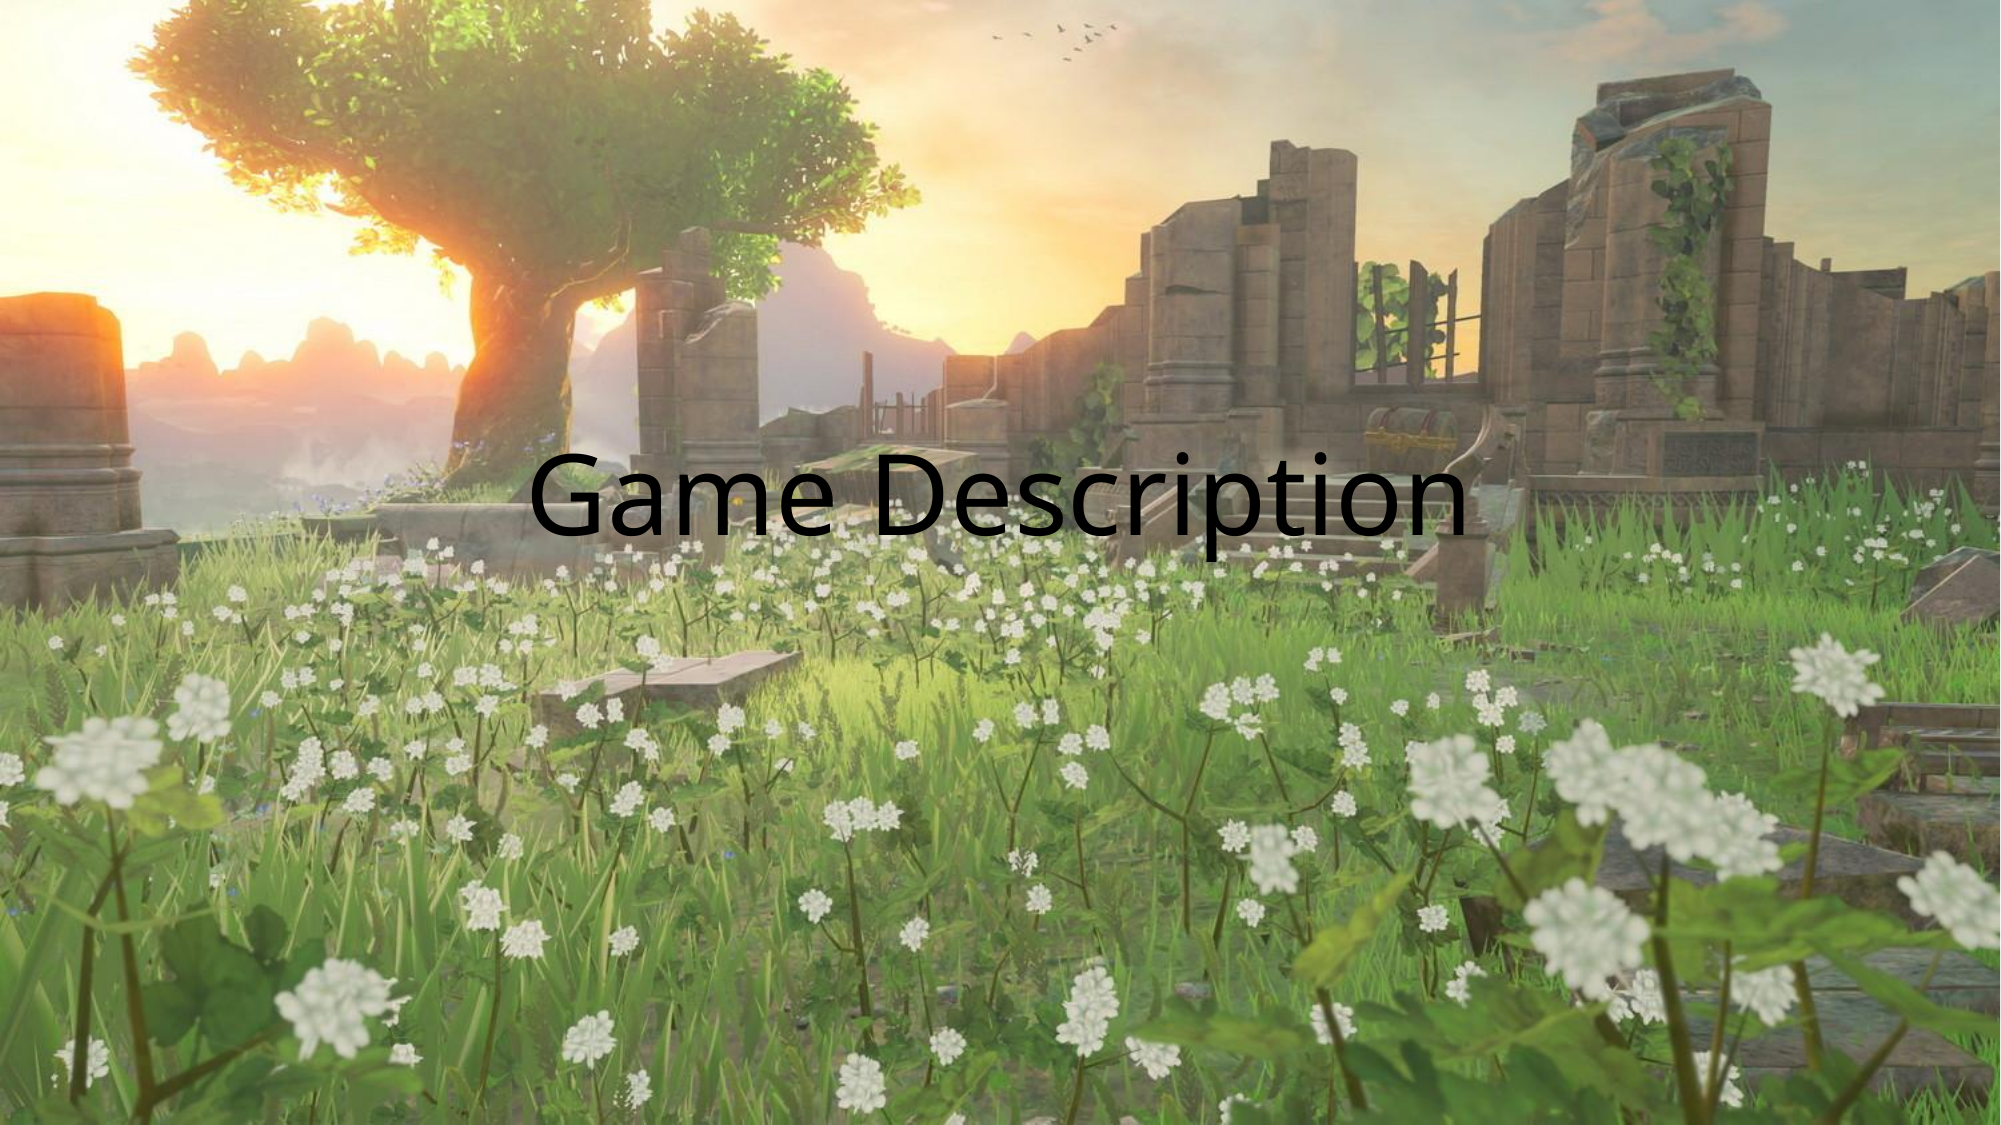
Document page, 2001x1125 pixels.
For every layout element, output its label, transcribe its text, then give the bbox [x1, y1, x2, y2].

title Game Description [137, 406, 1863, 593]
picture [0, 0, 2001, 1125]
